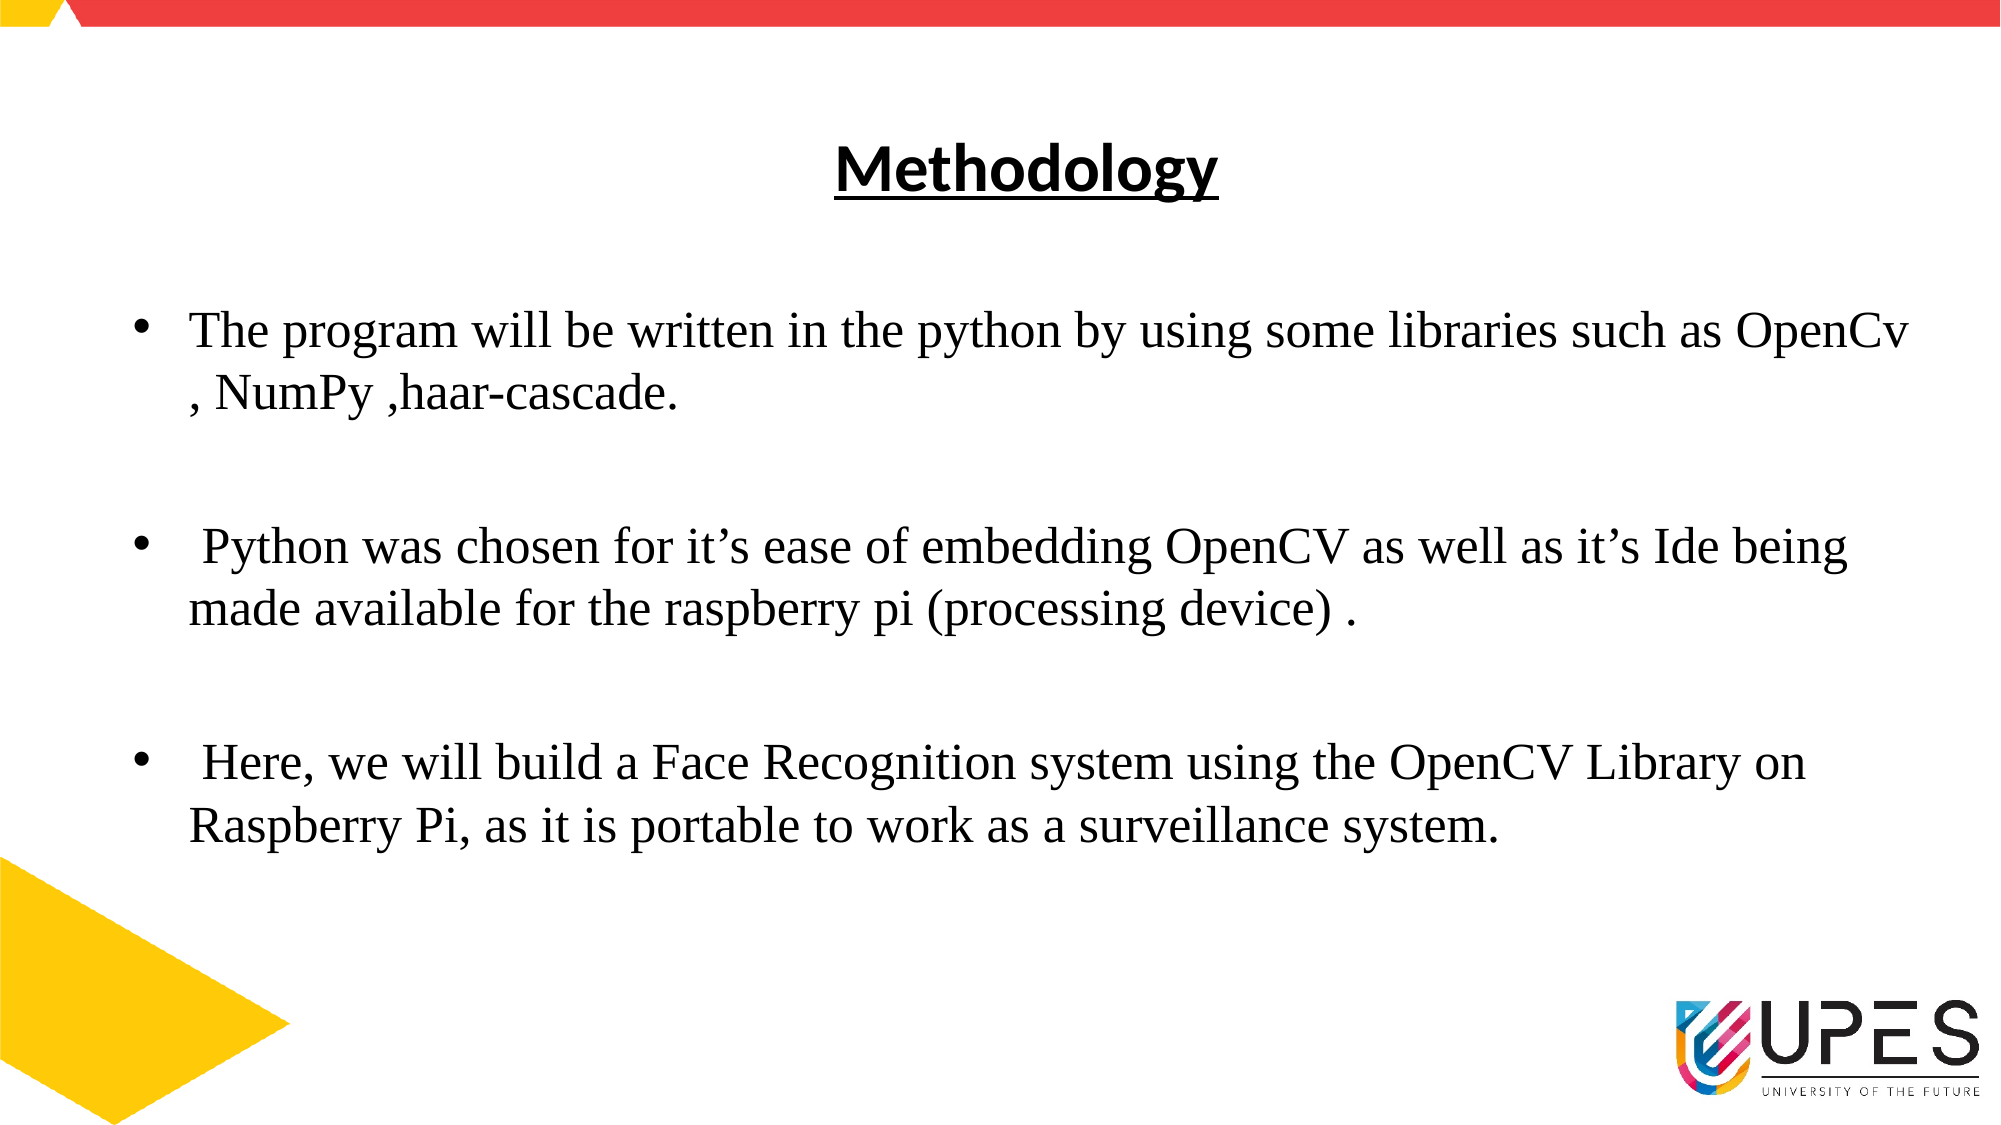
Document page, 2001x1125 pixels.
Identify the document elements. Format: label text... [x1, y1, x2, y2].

picture [0, 0, 2001, 1125]
title Methodology [124, 69, 1926, 259]
list The program will be written in the python by using some libraries such as OpenCv , NumPy ,haar-cascade. Python was chosen for it’s ease of embedding OpenCV as well as it’s Ide being made available for the raspberry pi (processing device) . Here, we will build a Face Recognition system using the OpenCV Library on Raspberry Pi, as it is portable to work as a surveillance system. [124, 286, 1926, 1110]
